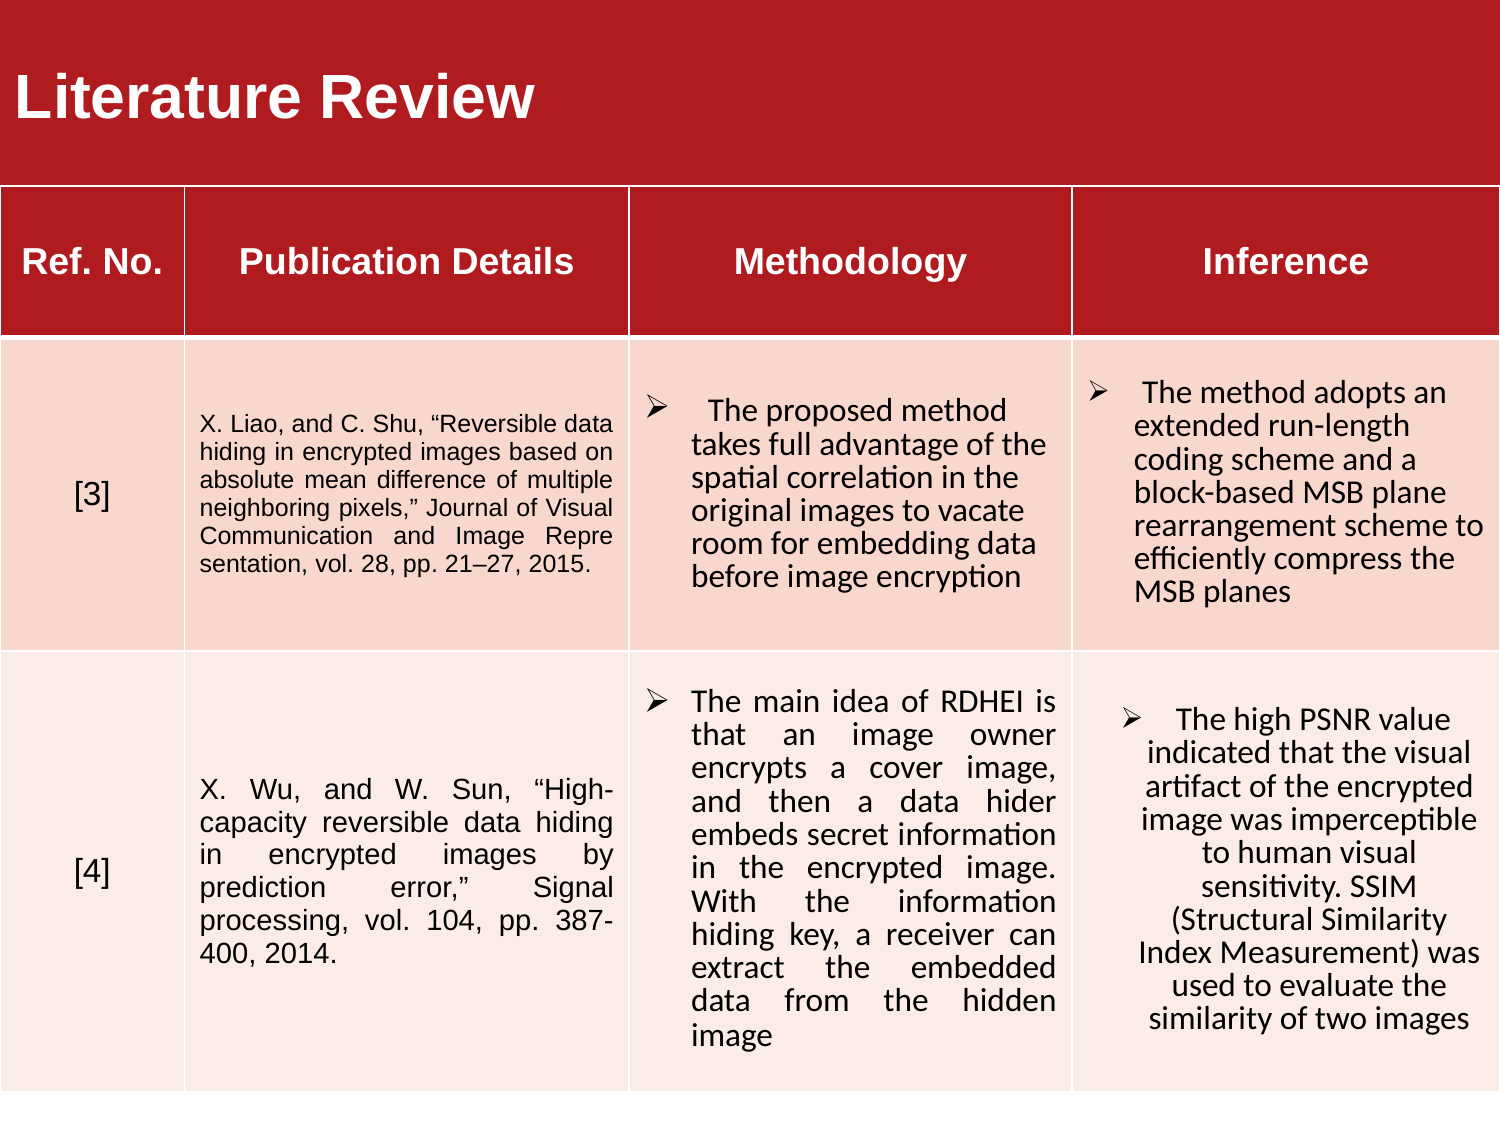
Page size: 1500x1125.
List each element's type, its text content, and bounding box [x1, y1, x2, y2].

table_header Methodology [630, 187, 1071, 335]
table_cell [3] [1, 340, 184, 650]
table_cell The high PSNR value indicated that the visual artifact of the encrypted image was imperceptible to human visual sensitivity. SSIM (Structural Similarity Index Measurement) was used to evaluate the similarity of two images [1073, 652, 1499, 1091]
table_cell X. Wu, and W. Sun, “High-capacity reversible data hiding in encrypted images by prediction error,” Signal processing, vol. 104, pp. 387-400, 2014. [185, 652, 628, 1091]
text_box Literature Review [0, 0, 1500, 185]
table_header Publication Details [185, 187, 628, 335]
table_header Inference [1073, 187, 1499, 335]
table_cell The main idea of RDHEI is that an image owner encrypts a cover image, and then a data hider embeds secret information in the encrypted image. With the information hiding key, a receiver can extract the embedded data from the hidden image [630, 652, 1071, 1091]
table_cell The proposed method takes full advantage of the spatial correlation in the original images to vacate room for embedding data before image encryption [630, 340, 1071, 650]
table_cell X. Liao, and C. Shu, “Reversible data hiding in encrypted images based on absolute mean difference of multiple neighboring pixels,” Journal of Visual Communication and Image Repre sentation, vol. 28, pp. 21–27, 2015. [185, 340, 628, 650]
table_cell [4] [1, 652, 184, 1091]
table_header Ref. No. [1, 187, 184, 335]
table_cell The method adopts an extended run-length coding scheme and a block-based MSB plane rearrangement scheme to efficiently compress the MSB planes [1073, 340, 1499, 650]
